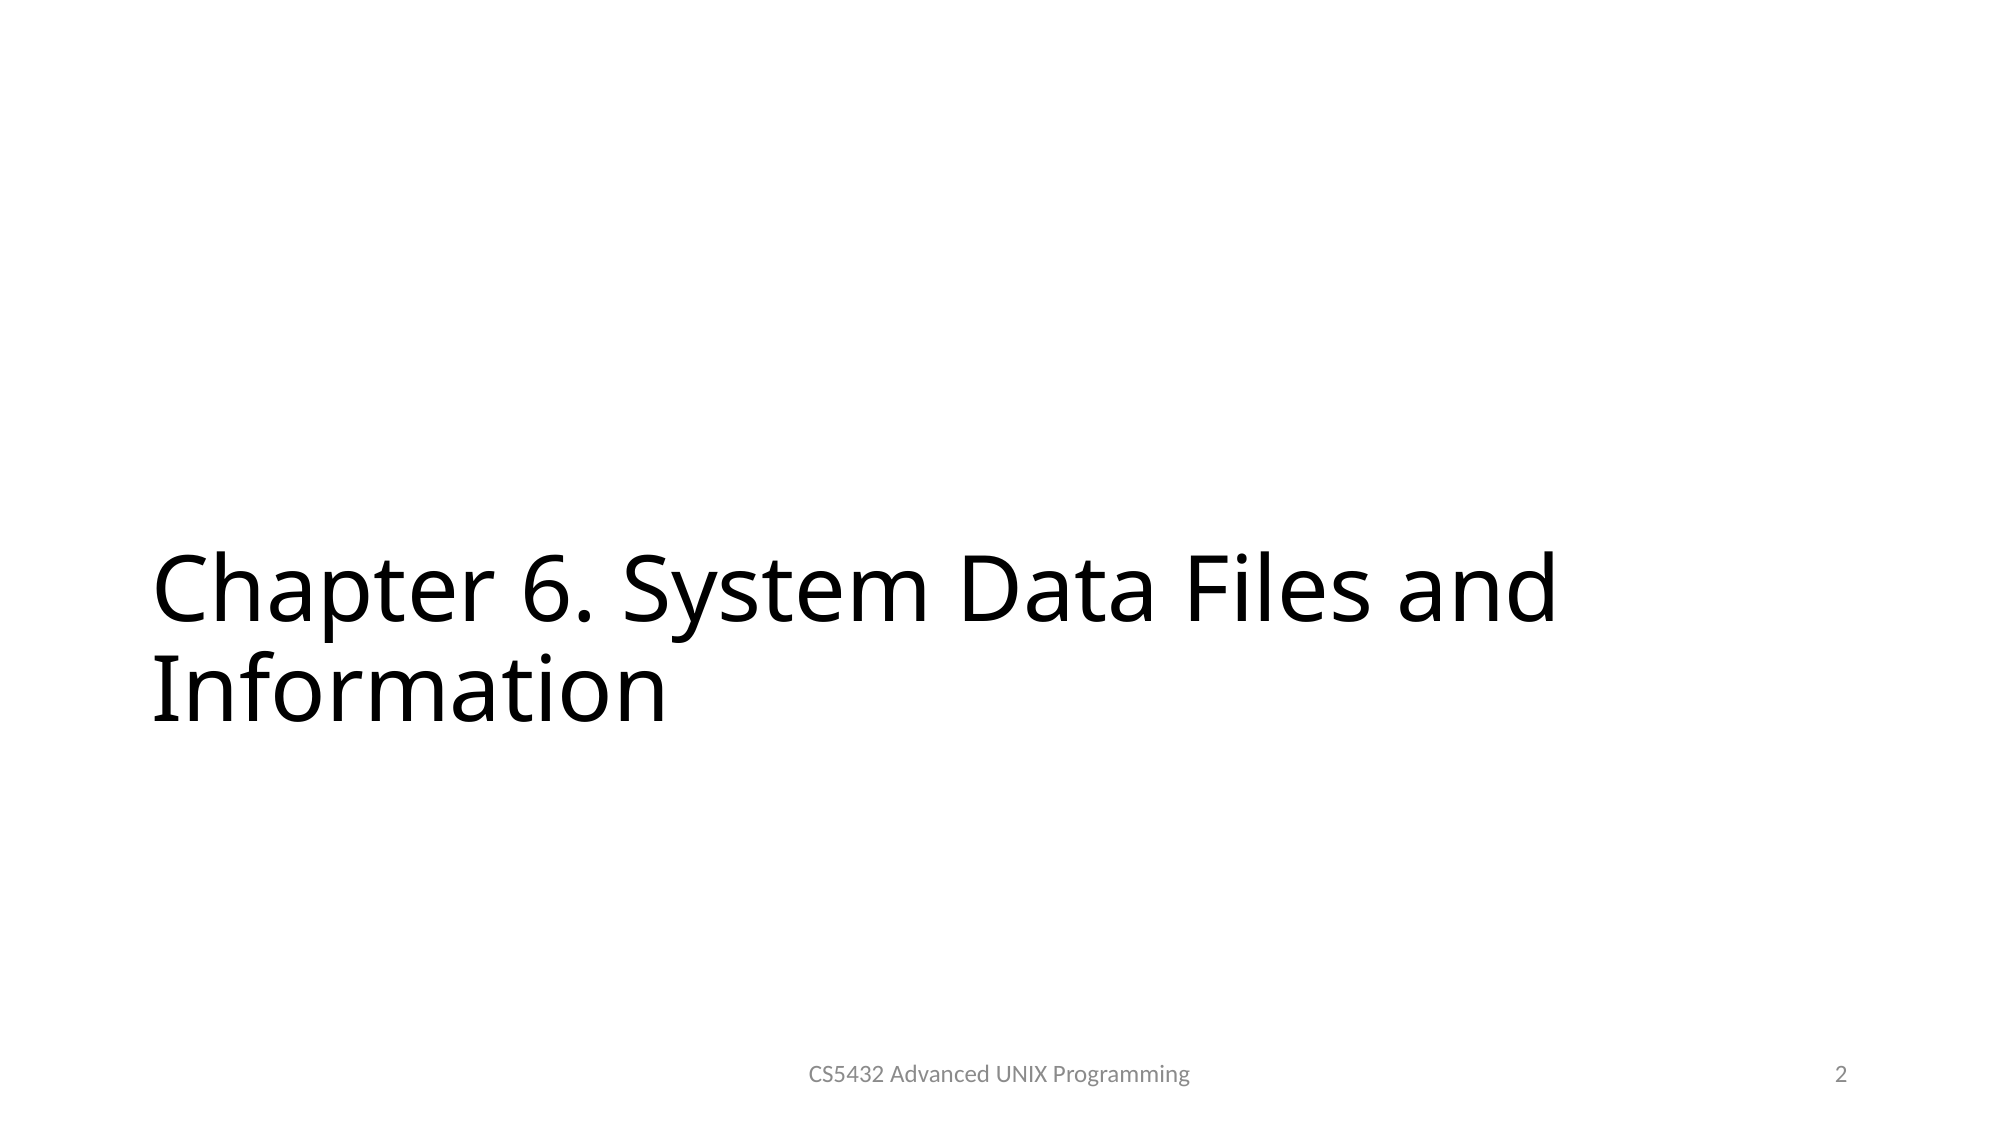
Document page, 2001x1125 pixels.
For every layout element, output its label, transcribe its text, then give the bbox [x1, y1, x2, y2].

title Chapter 6. System Data Files and Information [136, 280, 1862, 749]
footer CS5432 Advanced UNIX Programming [662, 1042, 1338, 1103]
slide_number 2 [1412, 1042, 1863, 1103]
